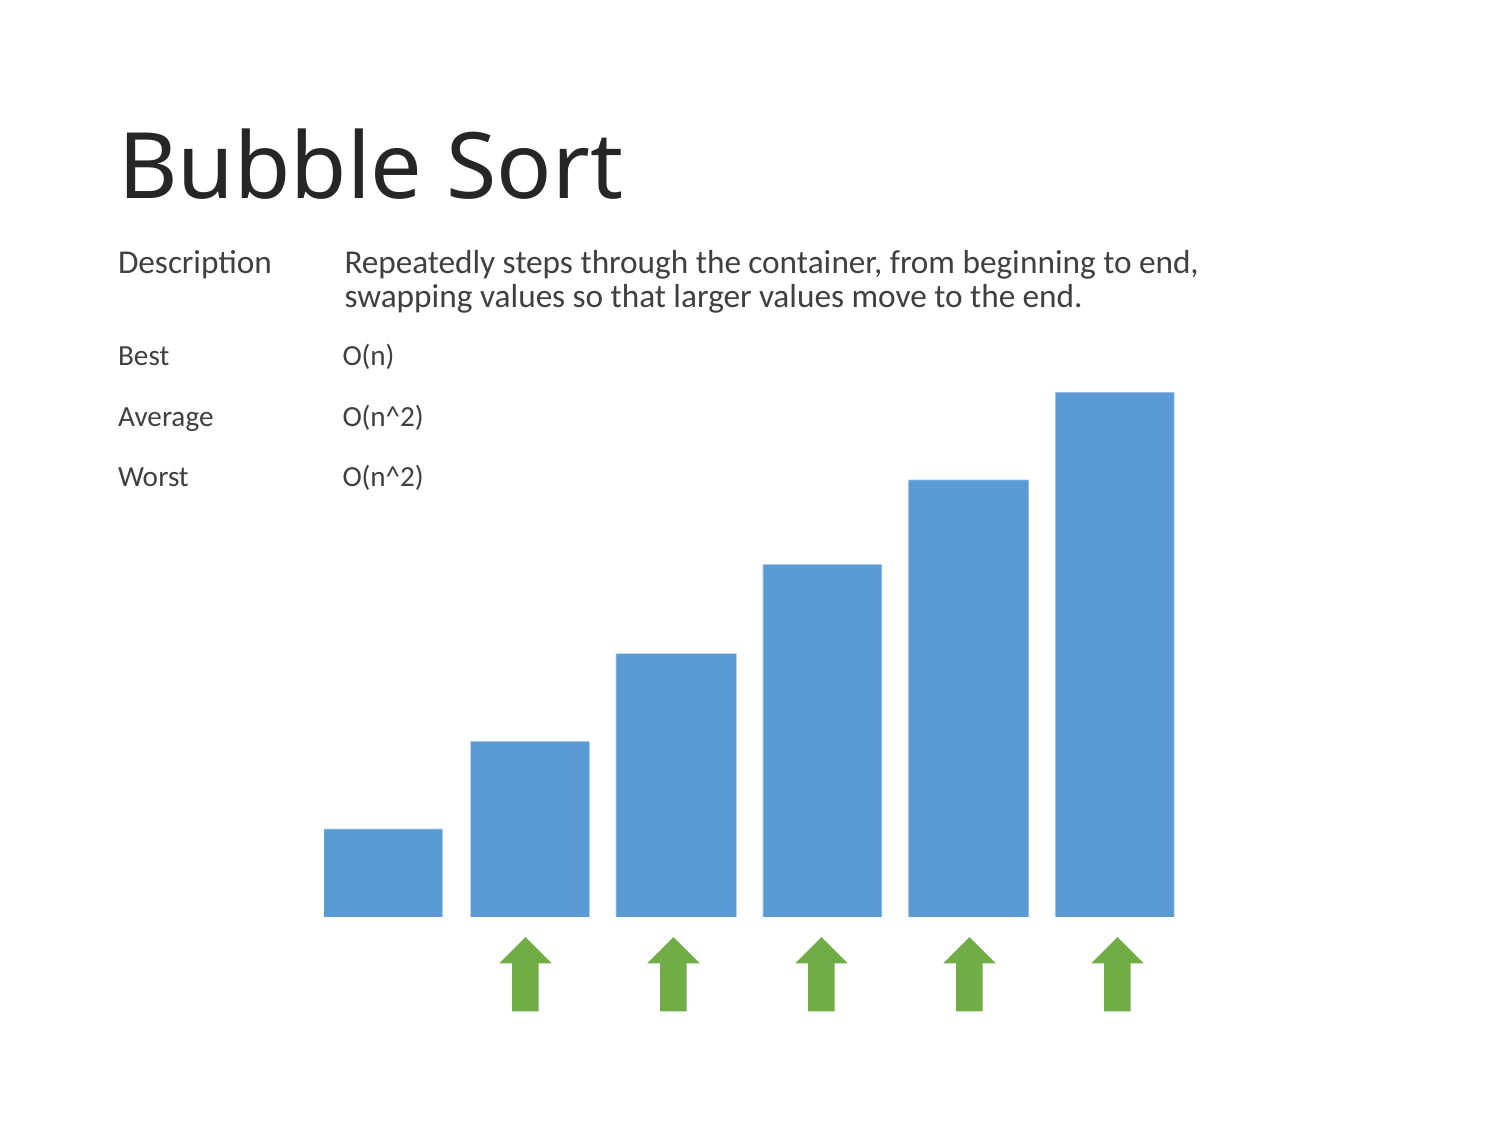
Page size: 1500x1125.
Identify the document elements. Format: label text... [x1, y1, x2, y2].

table_header Description [103, 241, 330, 323]
picture [324, 391, 1176, 917]
table_cell Average [103, 396, 324, 457]
text_box [644, 935, 703, 1013]
text_box [496, 935, 555, 1013]
text_box [792, 935, 851, 1013]
table_header Repeatedly steps through the container, from beginning to end, swapping values so that larger values move to the end. [330, 241, 1337, 323]
table_header Best [103, 336, 327, 396]
text_box [1088, 935, 1147, 1013]
table_header O(n) [327, 336, 552, 391]
text_box [940, 935, 999, 1013]
table_cell Worst [103, 457, 324, 518]
title Bubble Sort [103, 59, 1397, 278]
